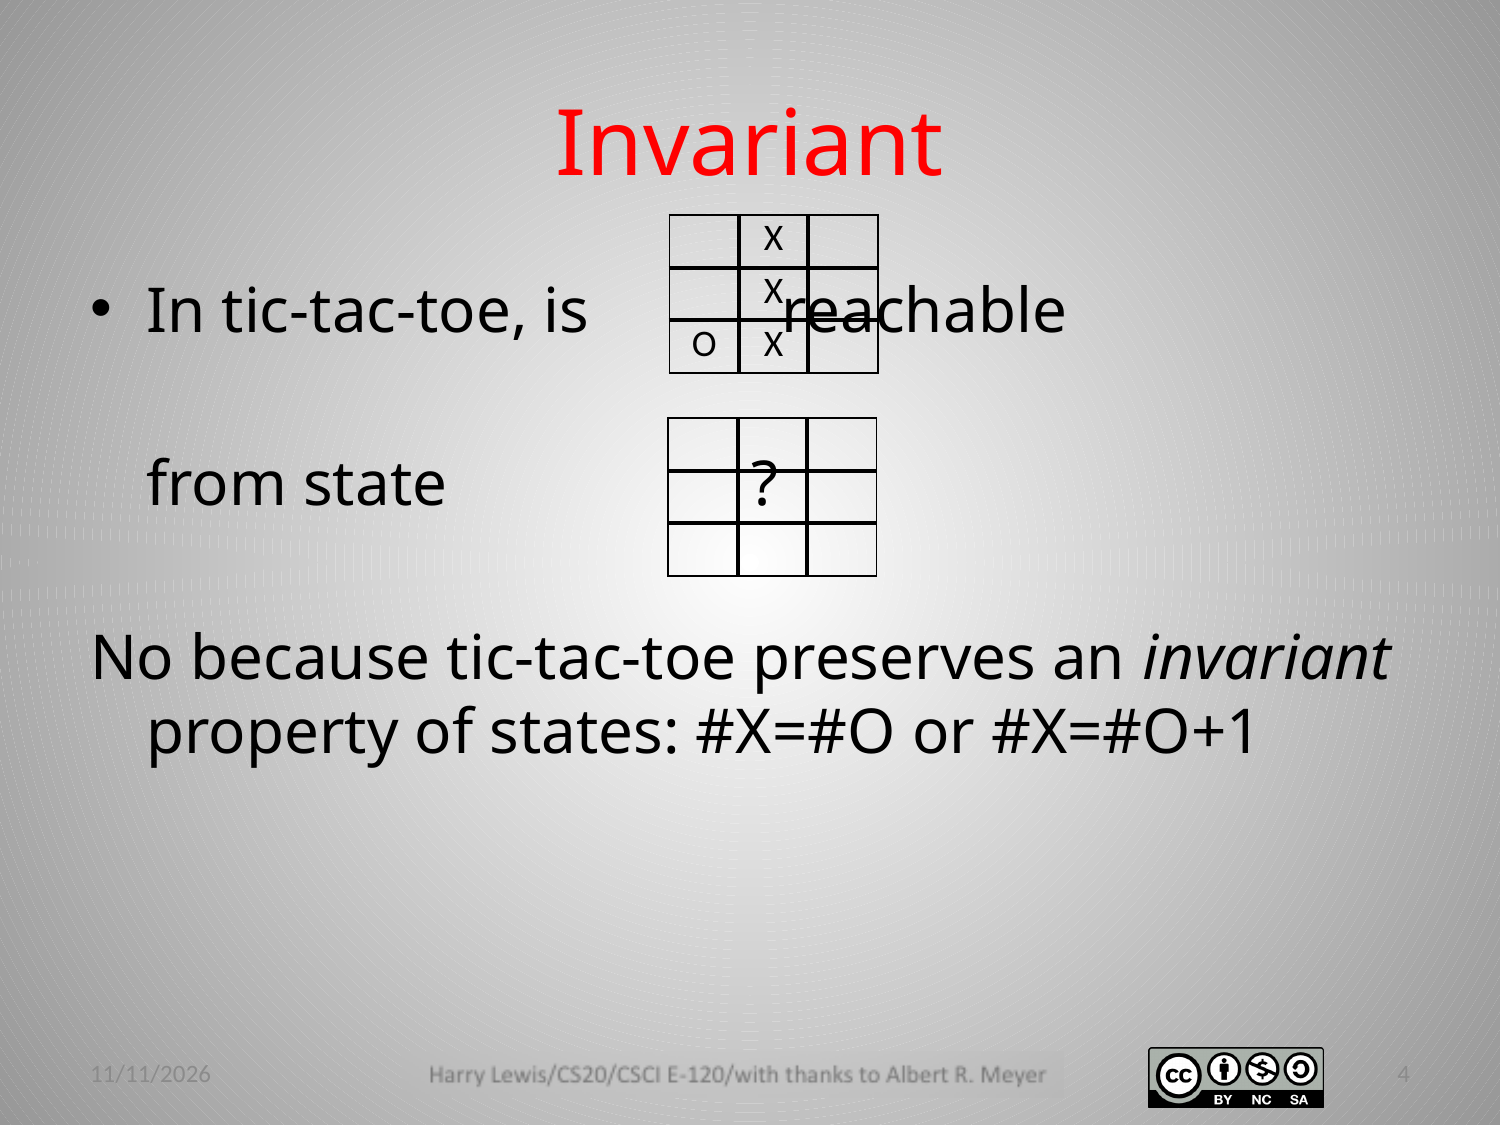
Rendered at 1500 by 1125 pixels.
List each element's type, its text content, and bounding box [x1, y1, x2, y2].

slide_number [75, 1042, 425, 1103]
picture [425, 1051, 1064, 1098]
table_cell X [741, 322, 806, 372]
table_header [670, 216, 737, 266]
table_header [669, 419, 736, 469]
table_cell [740, 525, 805, 575]
table_header [809, 419, 876, 469]
title Invariant [75, 45, 1425, 233]
table_cell X [741, 270, 806, 318]
table_cell [669, 525, 736, 575]
table_cell [809, 525, 876, 575]
table_cell O [670, 322, 737, 372]
table_cell [810, 322, 877, 372]
slide_number 4 [1074, 1042, 1425, 1103]
table_cell [670, 270, 737, 318]
list In tic-tac-toe, is reachable from state ? No because tic-tac-toe preserves an invariant property of states: #X=#O or #X=#O+1 [75, 262, 1425, 1005]
table_header [810, 216, 877, 266]
table_cell [740, 473, 805, 521]
table_header X [741, 216, 806, 266]
table_header [740, 419, 805, 469]
table_cell [669, 473, 736, 521]
table_cell [809, 473, 876, 521]
table_cell [810, 270, 877, 318]
picture [1148, 1103, 1324, 1108]
